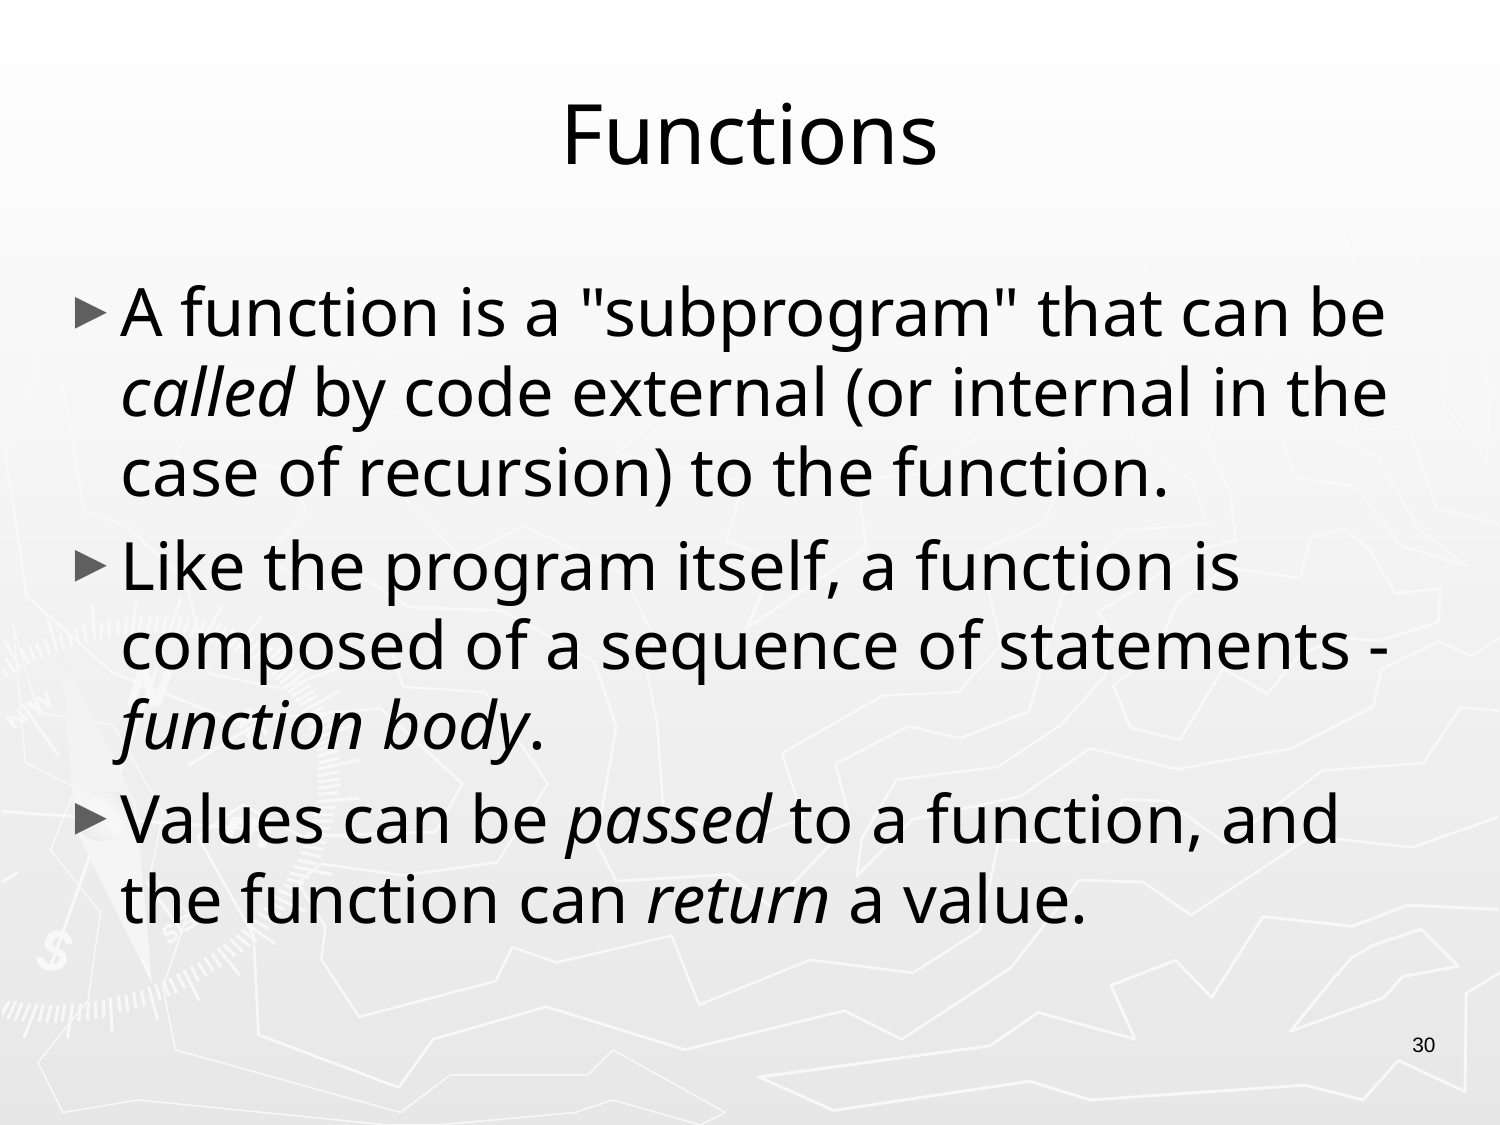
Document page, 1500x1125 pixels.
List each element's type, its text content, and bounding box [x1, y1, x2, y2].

title Functions [49, 37, 1451, 225]
slide_number 30 [1074, 1024, 1451, 1103]
list A function is a "subprogram" that can be called by code external (or internal in the case of recursion) to the function. Like the program itself, a function is composed of a sequence of statements - function body. Values can be passed to a function, and the function can return a value. [49, 262, 1451, 1001]
